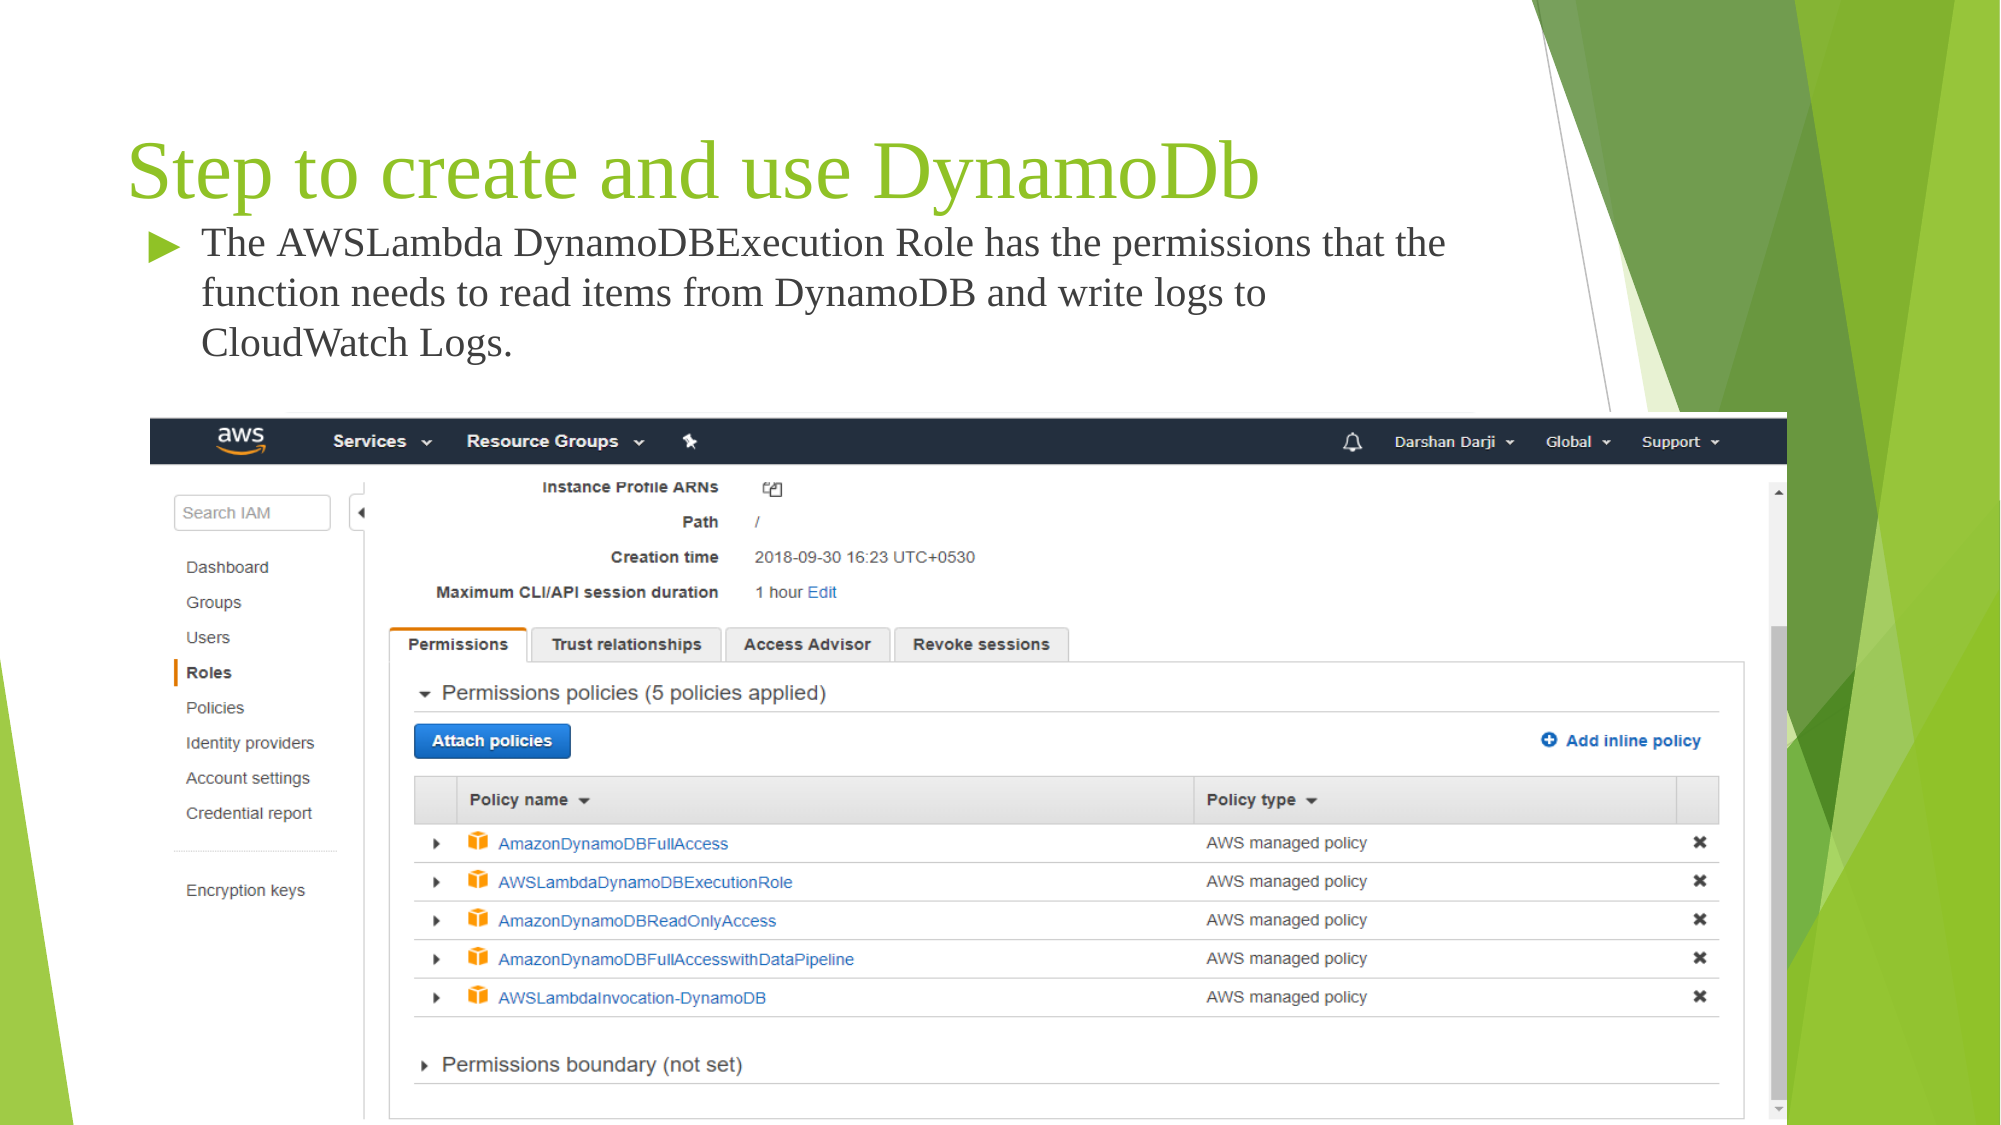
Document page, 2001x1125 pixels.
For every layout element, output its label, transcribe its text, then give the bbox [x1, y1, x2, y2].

list The AWSLambda DynamoDBExecution Role has the permissions that the function needs to read items from DynamoDB and write logs to CloudWatch Logs. [111, 200, 1500, 450]
title Step to create and use DynamoDb [111, 99, 1522, 317]
picture [149, 412, 1787, 1125]
